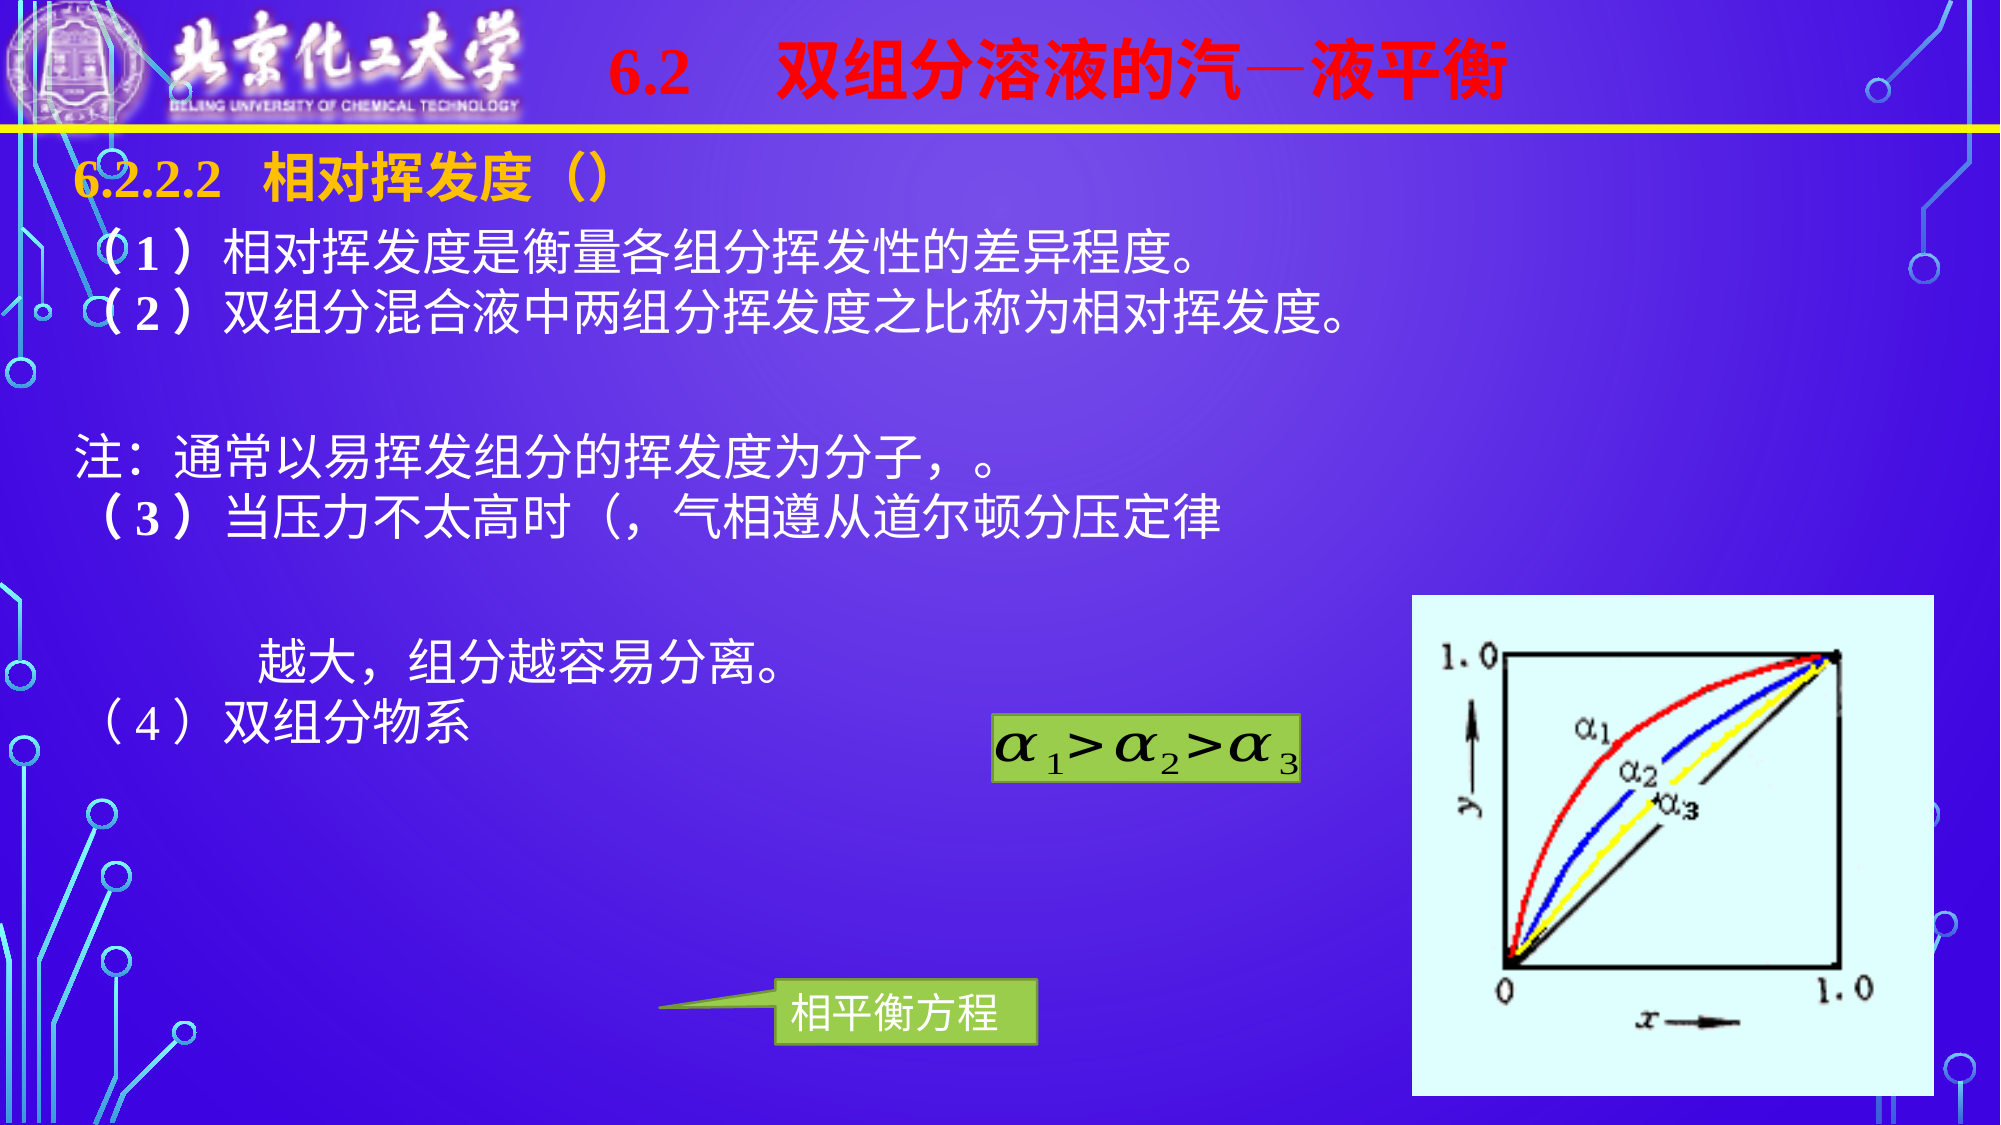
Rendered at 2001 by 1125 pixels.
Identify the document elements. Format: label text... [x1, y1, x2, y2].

text_box 相平衡方程 [658, 978, 1039, 1046]
text_box 6.2 双组分溶液的汽—液平衡 [593, 20, 1558, 116]
picture [5, 0, 531, 124]
picture [1411, 595, 1935, 1096]
